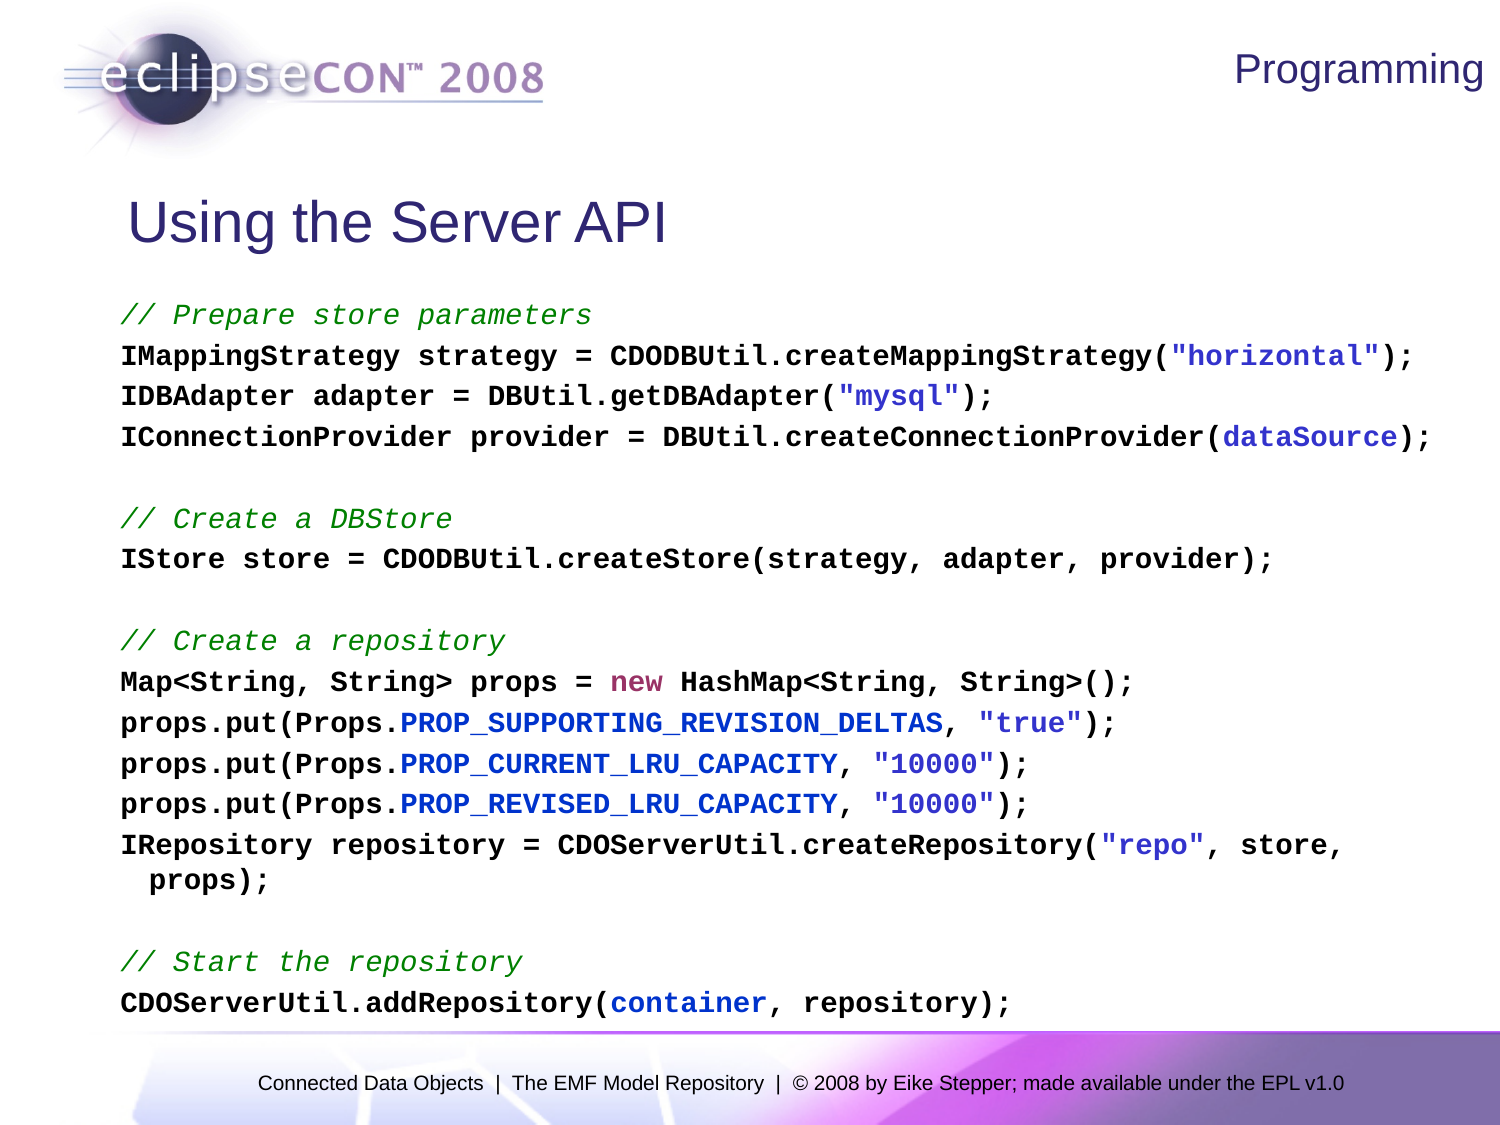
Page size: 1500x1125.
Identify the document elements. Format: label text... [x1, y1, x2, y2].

picture [0, 1031, 1500, 1125]
text_box Programming [574, 23, 1500, 111]
title Using the Server API [112, 174, 1388, 263]
picture [30, 0, 577, 159]
list // Prepare store parameters IMappingStrategy strategy = CDODBUtil.createMappingStrategy("horizontal"); IDBAdapter adapter = DBUtil.getDBAdapter("mysql"); IConnectionProvider provider = DBUtil.createConnectionProvider(dataSource); // Create a DBStore IStore store = CDODBUtil.createStore(strategy, adapter, provider); // Create a repository Map<String, String> props = new HashMap<String, String>(); props.put(Props.PROP_SUPPORTING_REVISION_DELTAS, "true"); props.put(Props.PROP_CURRENT_LRU_CAPACITY, "10000"); props.put(Props.PROP_REVISED_LRU_CAPACITY, "10000"); IRepository repository = CDOServerUtil.createRepository("repo", store, props); // Start the repository CDOServerUtil.addRepository(container, repository); [105, 287, 1500, 1020]
